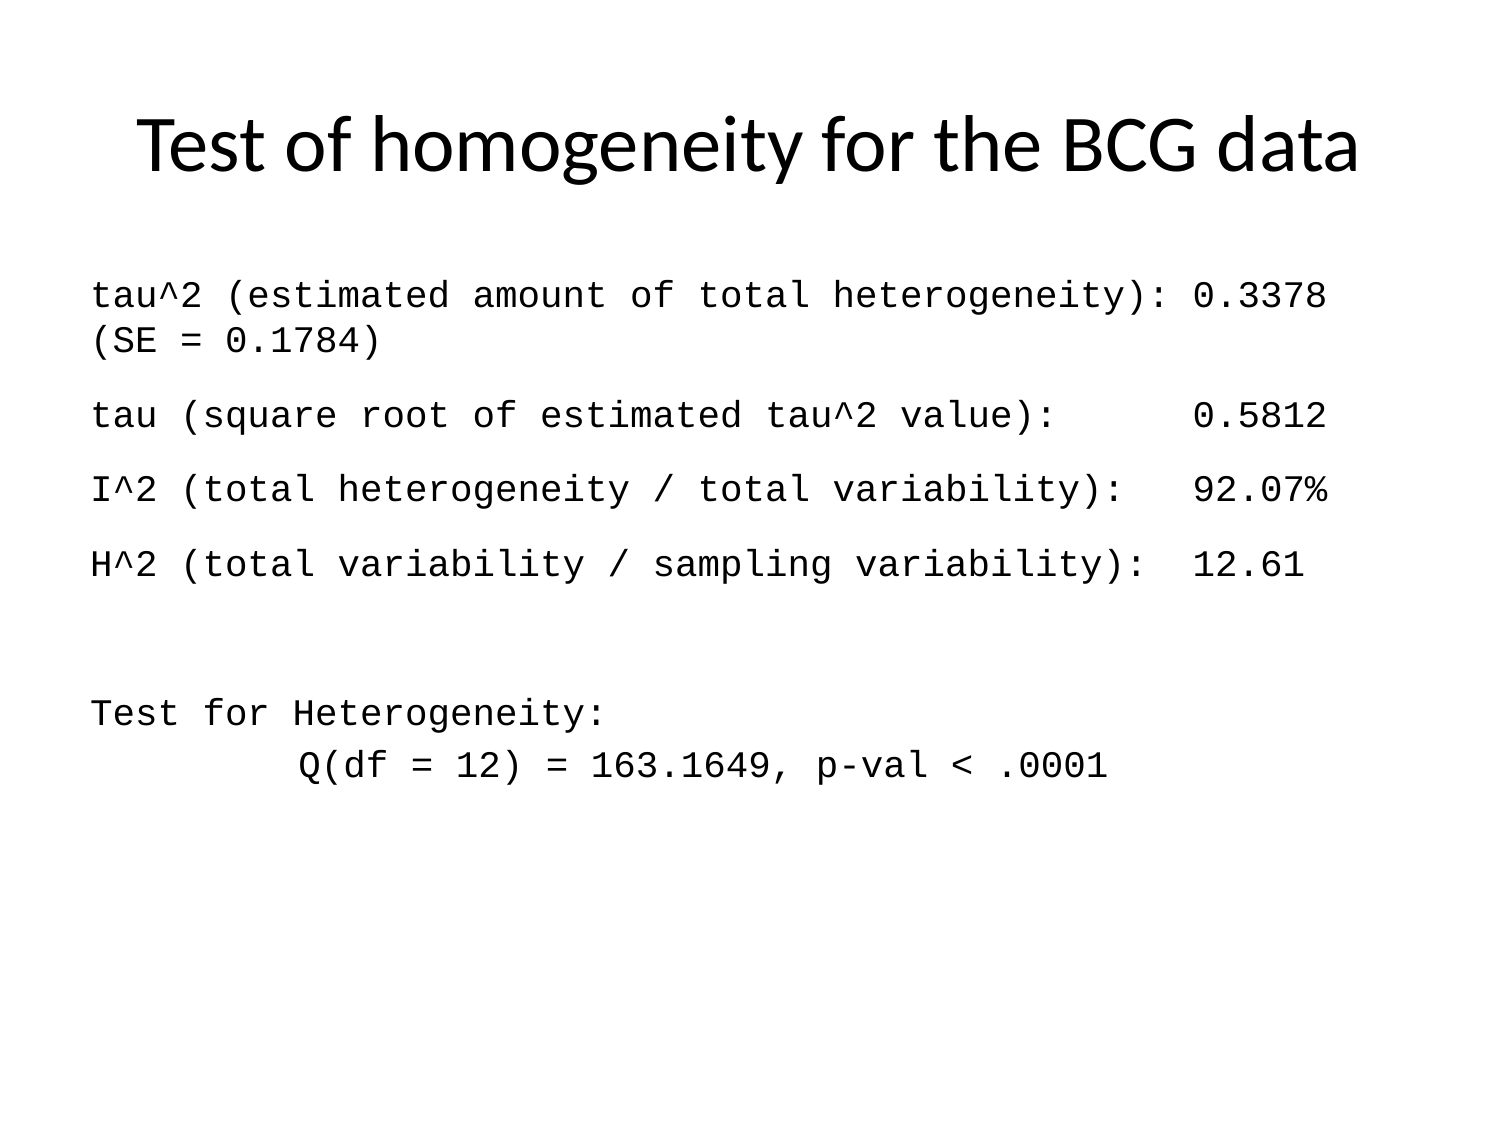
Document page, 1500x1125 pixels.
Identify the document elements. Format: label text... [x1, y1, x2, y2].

list tau^2 (estimated amount of total heterogeneity): 0.3378 (SE = 0.1784) tau (square root of estimated tau^2 value): 0.5812 I^2 (total heterogeneity / total variability): 92.07% H^2 (total variability / sampling variability): 12.61 Test for Heterogeneity: Q(df = 12) = 163.1649, p-val < .0001 [75, 262, 1425, 1005]
title Test of homogeneity for the BCG data [75, 45, 1425, 233]
